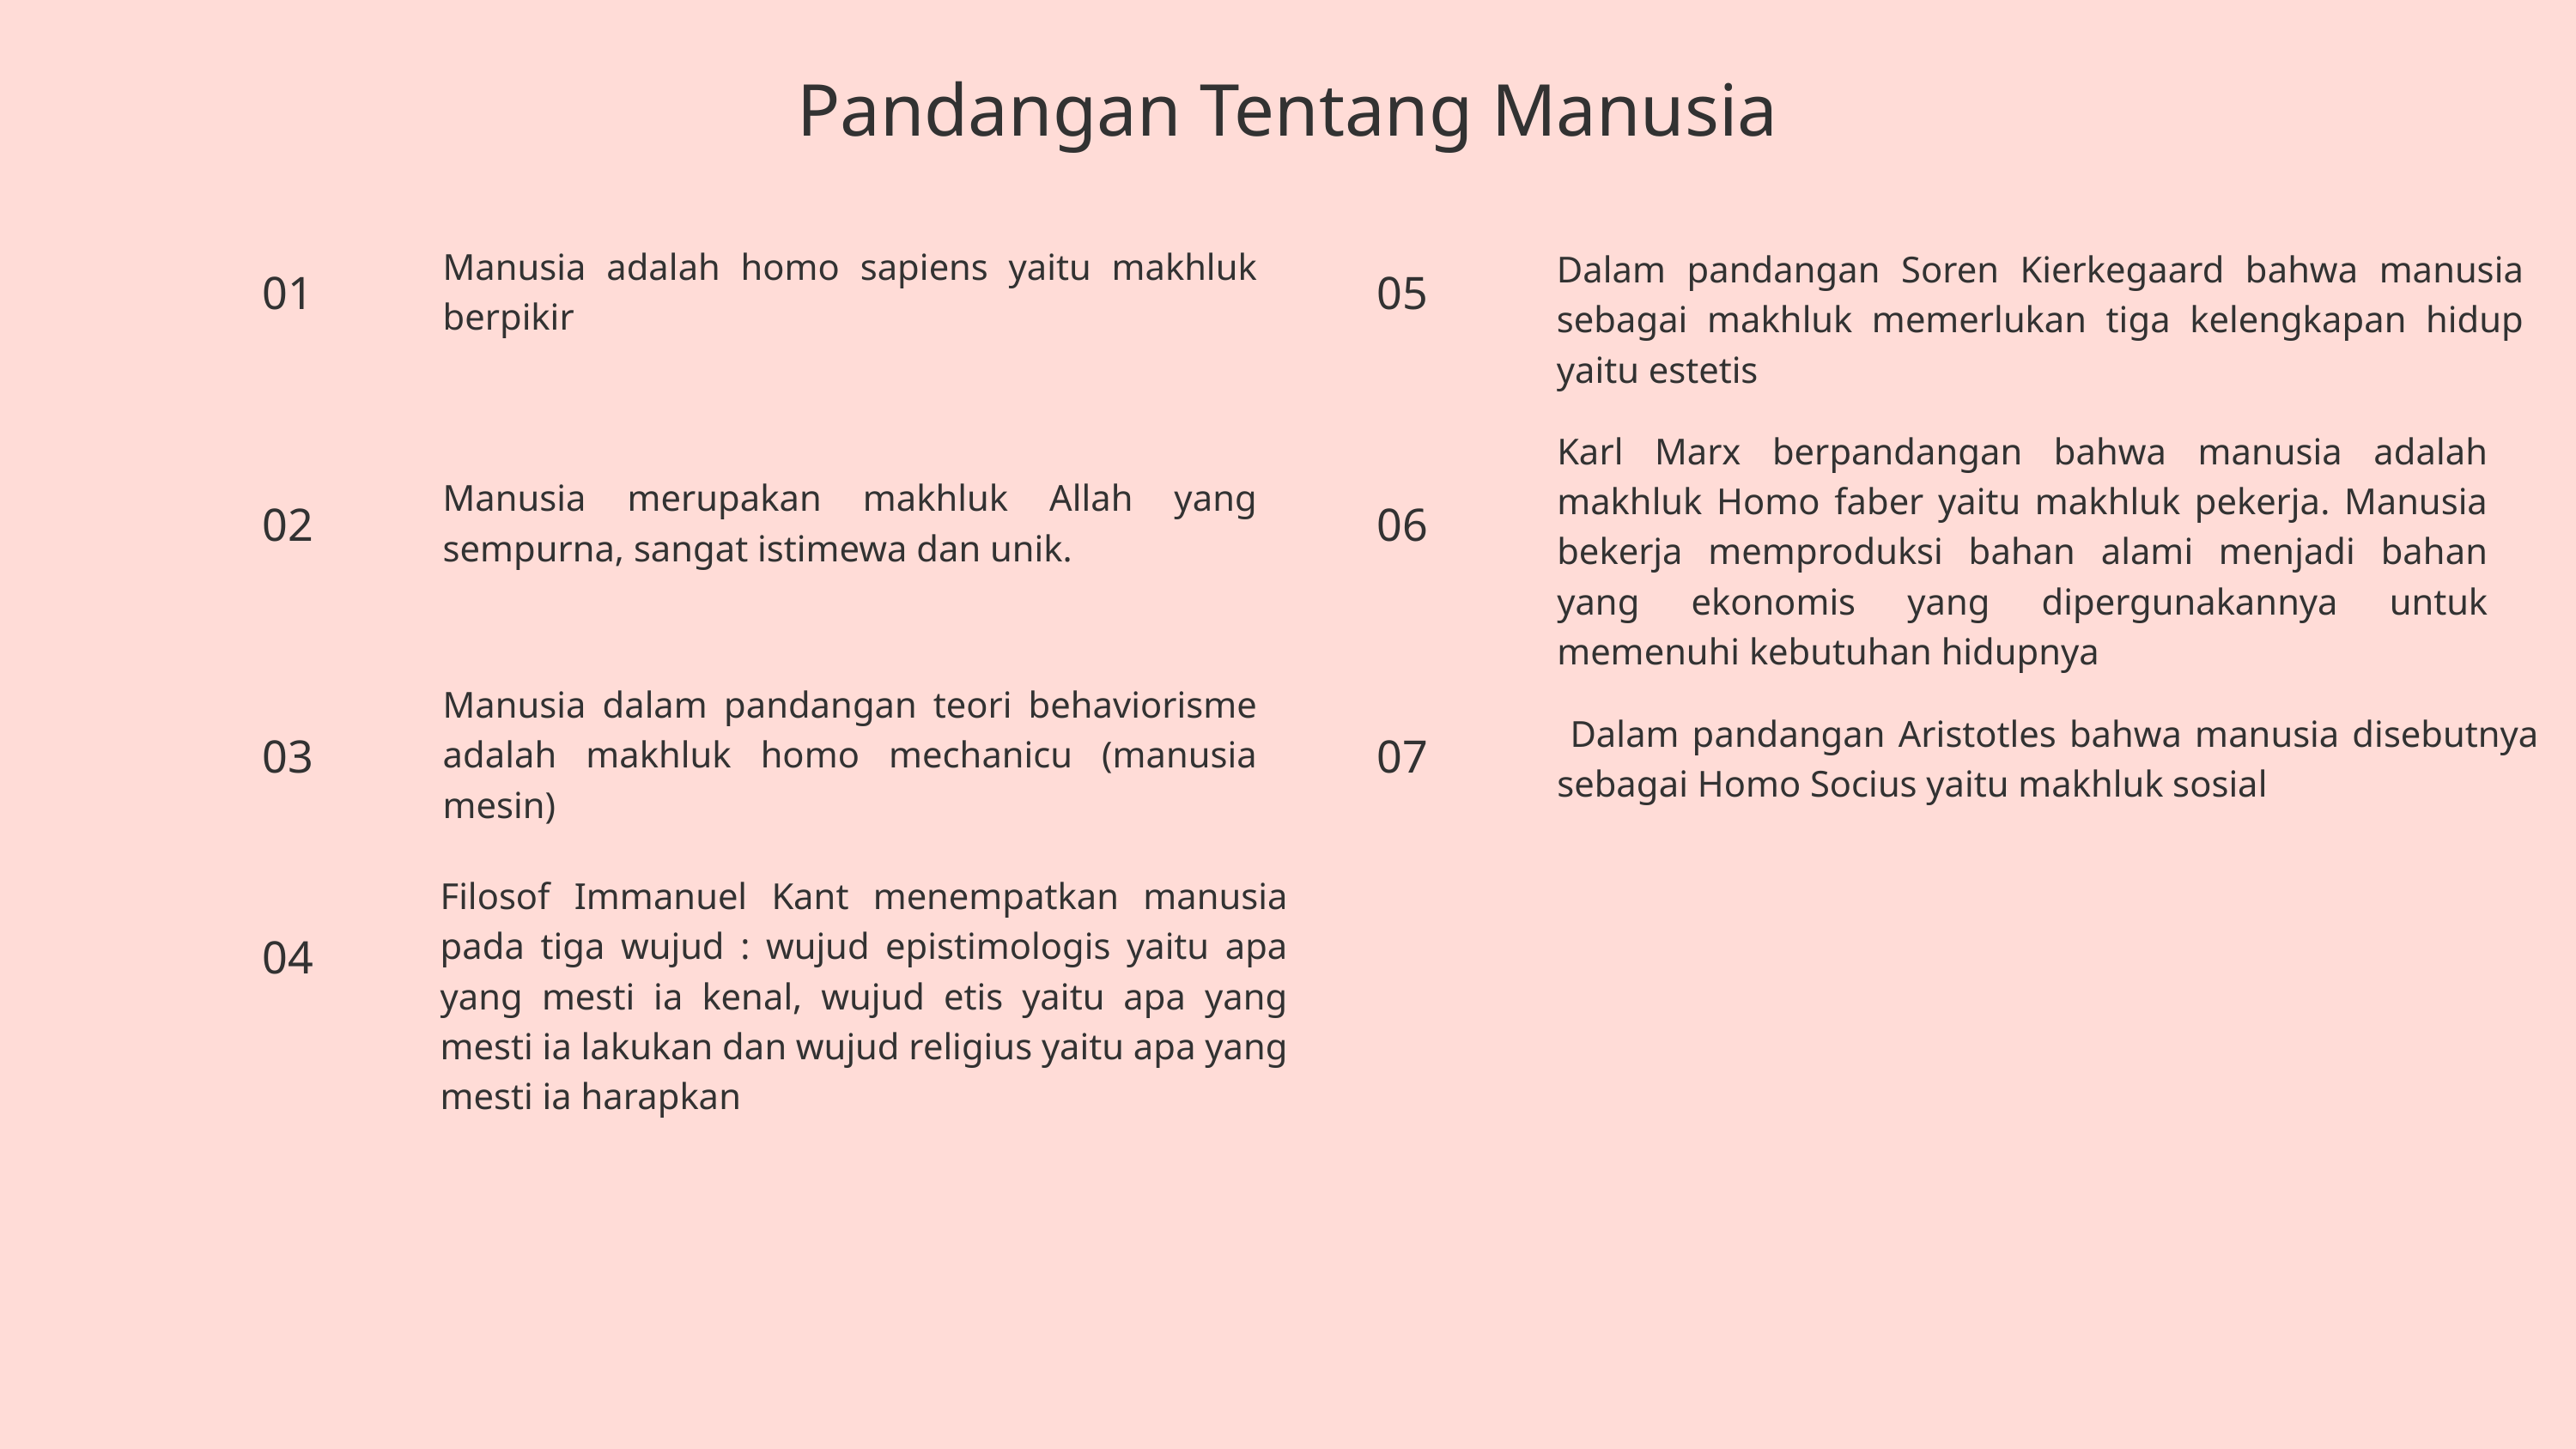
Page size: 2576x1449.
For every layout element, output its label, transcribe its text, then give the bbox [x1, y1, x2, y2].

text_box 01 [262, 264, 360, 319]
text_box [453, 64, 2123, 226]
text_box 07 [1376, 728, 1473, 782]
text_box Manusia merupakan makhluk Allah yang sempurna, sangat istimewa dan unik. [442, 468, 1258, 569]
text_box 04 [262, 929, 360, 984]
text_box Dalam pandangan Soren Kierkegaard bahwa manusia sebagai makhluk memerlukan tiga kelengkapan hidup yaitu estetis [1556, 239, 2524, 391]
text_box Manusia adalah homo sapiens yaitu makhluk berpikir [442, 237, 1258, 337]
text_box Karl Marx berpandangan bahwa manusia adalah makhluk Homo faber yaitu makhluk pekerja. Manusia bekerja memproduksi bahan alami menjadi bahan yang ekonomis yang dipergunakannya untuk memenuhi kebutuhan hidupnya [1557, 421, 2488, 672]
text_box Filosof Immanuel Kant menempatkan manusia pada tiga wujud : wujud epistimologis yaitu apa yang mesti ia kenal, wujud etis yaitu apa yang mesti ia lakukan dan wujud religius yaitu apa yang mesti ia harapkan [440, 866, 1288, 1118]
text_box 05 [1376, 264, 1473, 319]
text_box 03 [262, 728, 360, 782]
text_box Dalam pandangan Aristotles bahwa manusia disebutnya sebagai Homo Socius yaitu makhluk sosial [1557, 704, 2539, 804]
text_box 06 [1376, 496, 1473, 550]
text_box Manusia dalam pandangan teori behaviorisme adalah makhluk homo mechanicu (manusia mesin) [442, 675, 1258, 826]
text_box 02 [262, 496, 360, 550]
